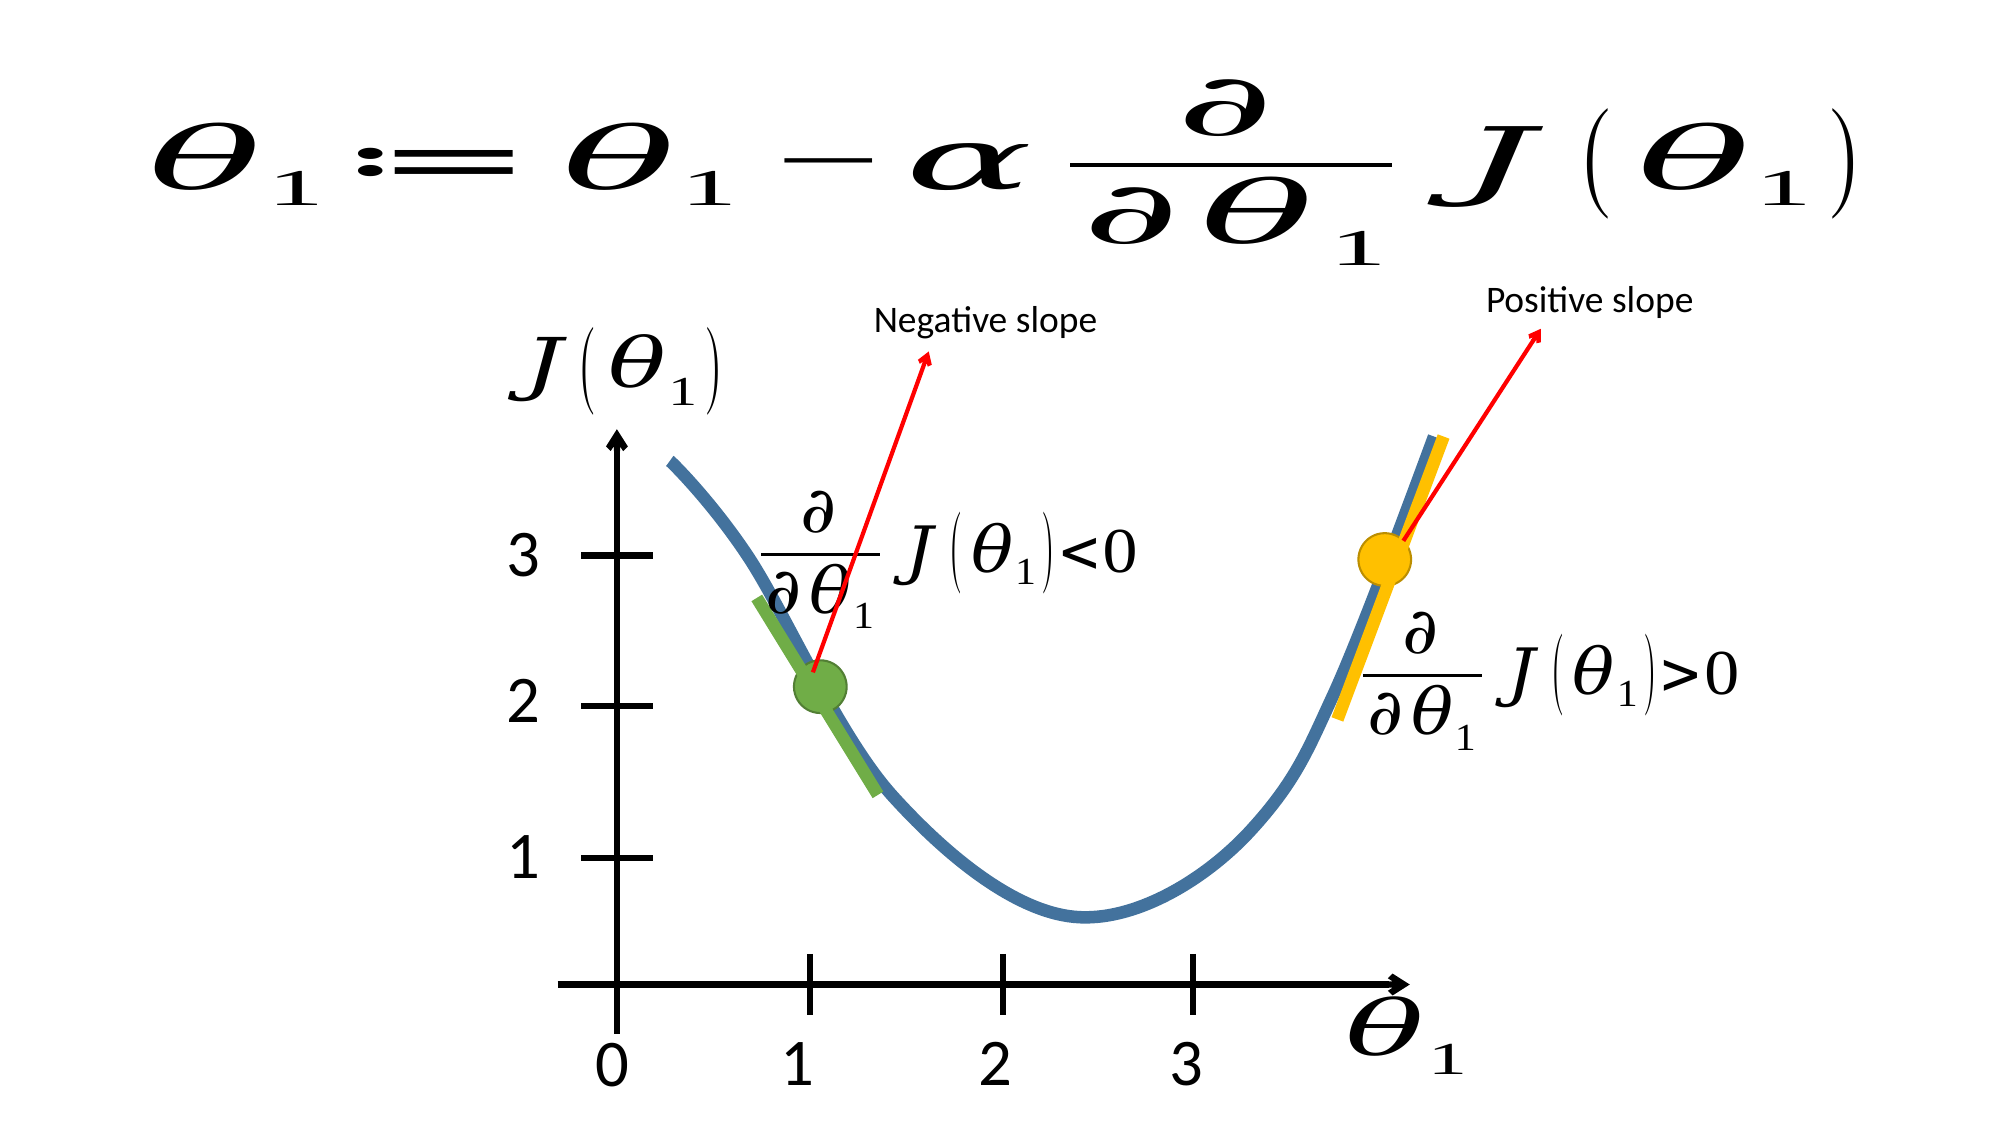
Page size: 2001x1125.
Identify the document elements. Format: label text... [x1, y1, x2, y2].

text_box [756, 597, 878, 795]
text_box Negative slope [859, 287, 1149, 323]
text_box Positive slope [1471, 268, 1766, 328]
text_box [1366, 365, 1579, 504]
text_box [710, 453, 1032, 570]
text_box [479, 323, 1467, 1125]
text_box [1337, 436, 1444, 720]
